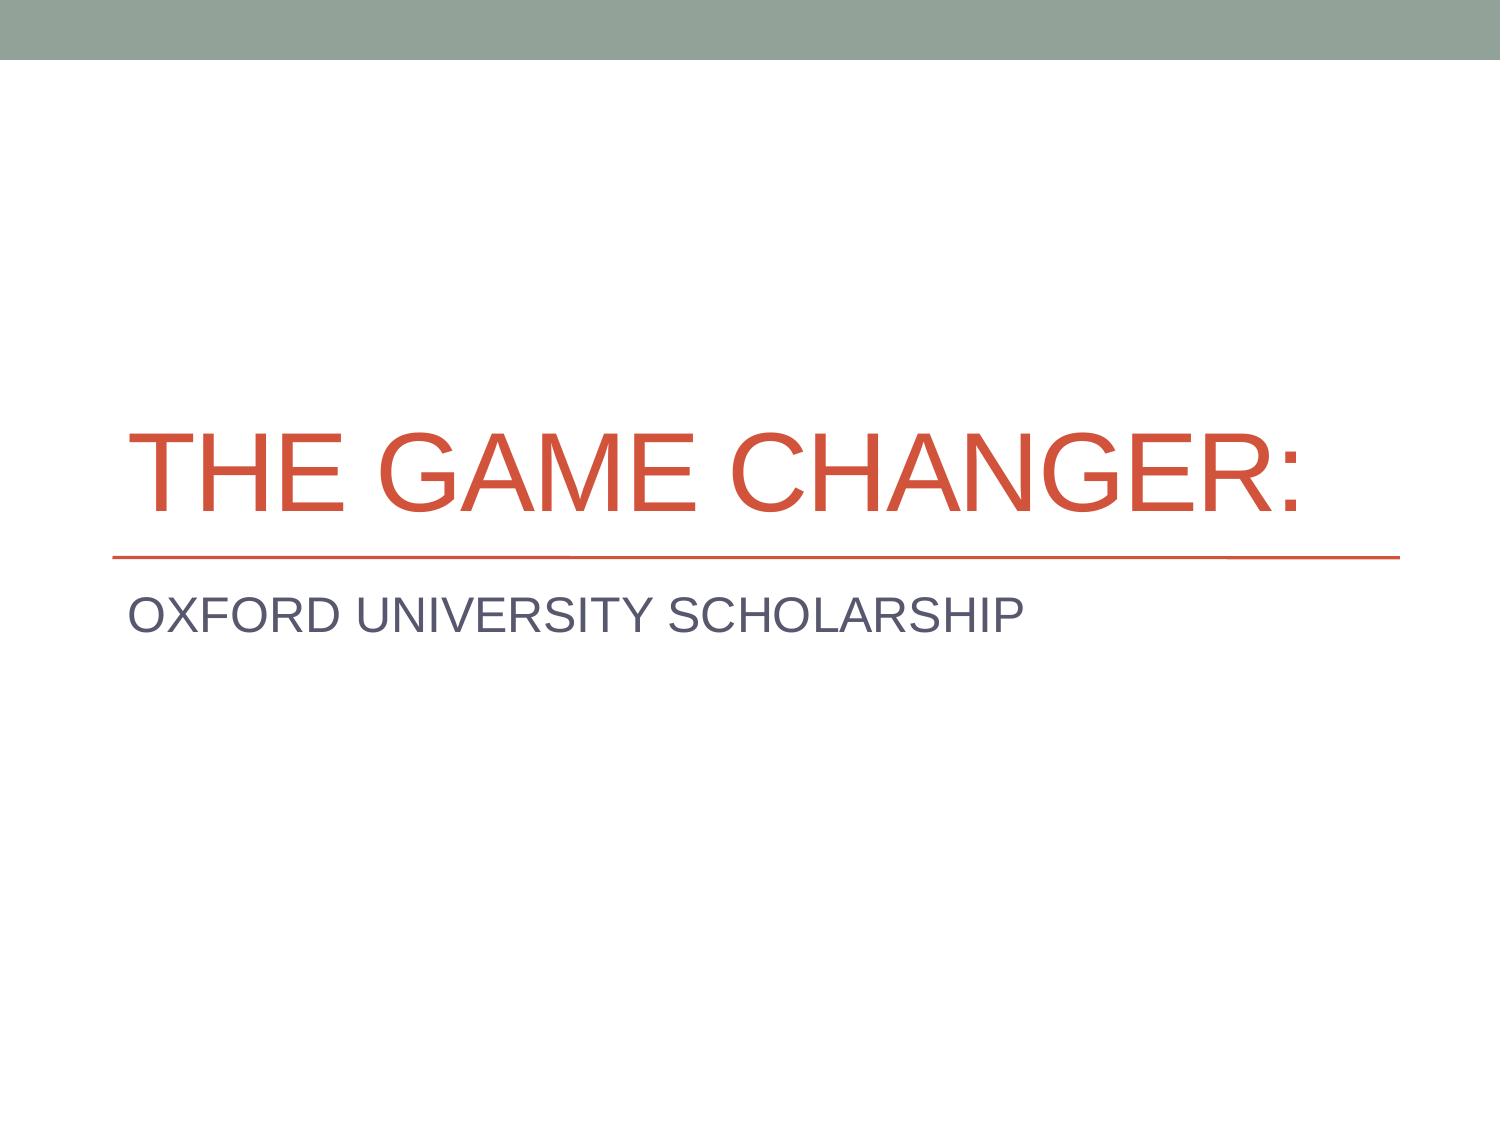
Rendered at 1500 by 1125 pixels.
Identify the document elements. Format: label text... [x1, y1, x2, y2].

title The game changer: [112, 224, 1400, 542]
subtitle OXFORD UNIVERSITY SCHOLARSHIP [112, 575, 1163, 863]
